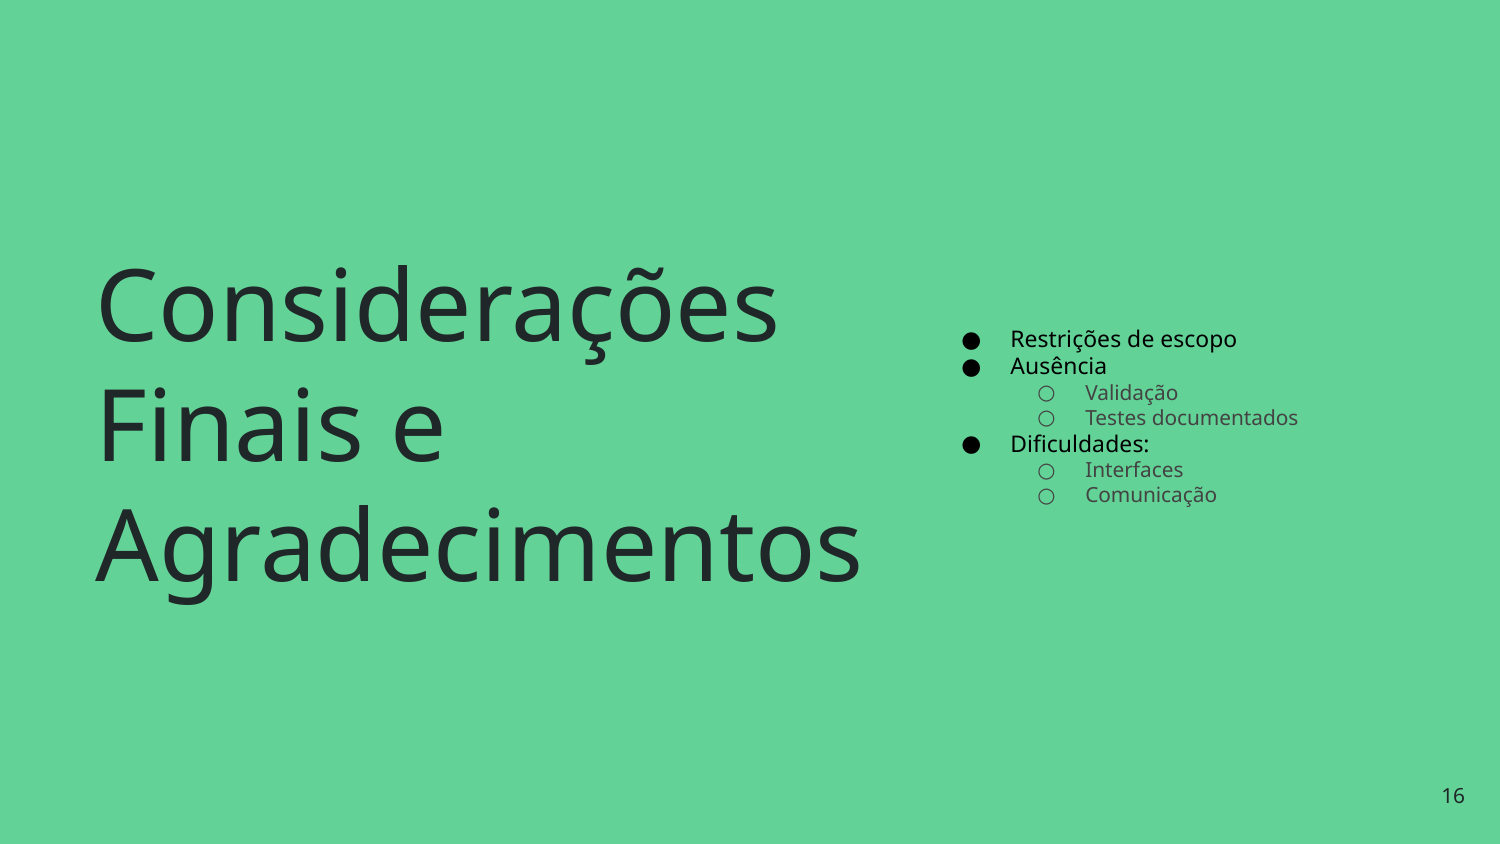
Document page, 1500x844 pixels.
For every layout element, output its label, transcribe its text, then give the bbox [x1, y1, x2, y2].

title Considerações Finais e Agradecimentos [80, 86, 1032, 758]
text_box Restrições de escopo Ausência Validação Testes documentados Dificuldades: Interfaces Comunicação [920, 309, 1473, 522]
slide_number ‹#› [1389, 764, 1480, 830]
